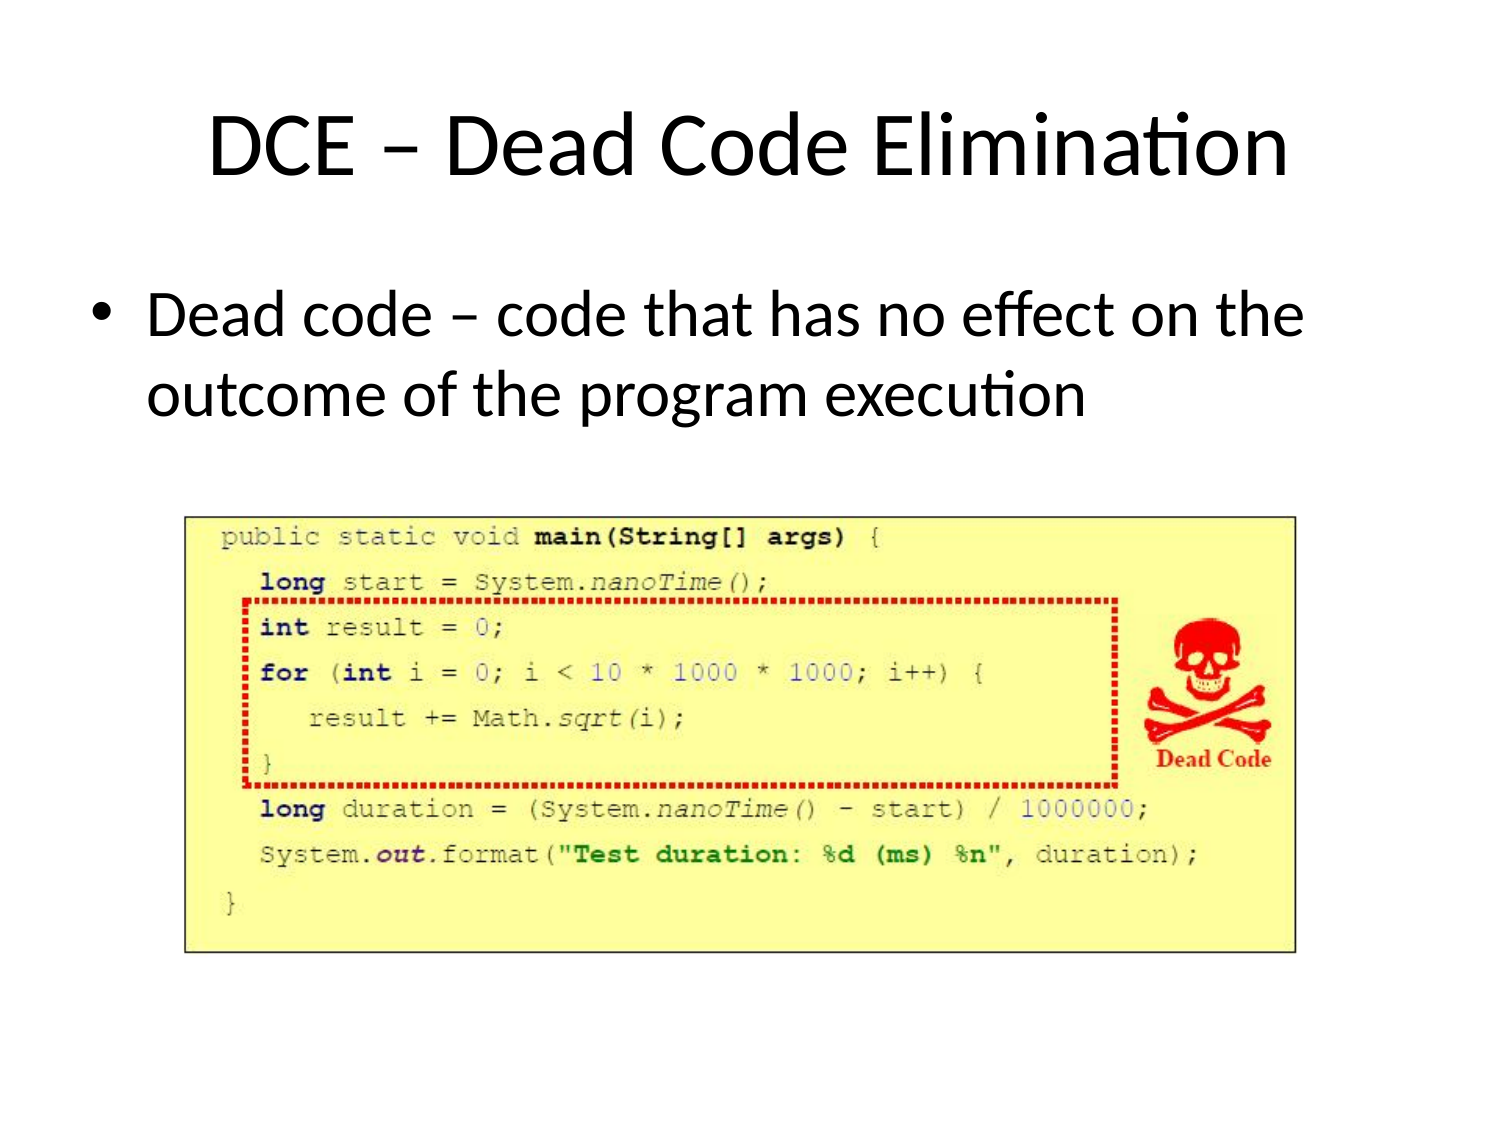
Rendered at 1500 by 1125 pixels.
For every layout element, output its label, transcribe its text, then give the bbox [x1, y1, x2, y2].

list Dead code – code that has no effect on the outcome of the program execution [75, 262, 1425, 1005]
title DCE – Dead Code Elimination [75, 45, 1425, 233]
picture [182, 515, 1298, 958]
